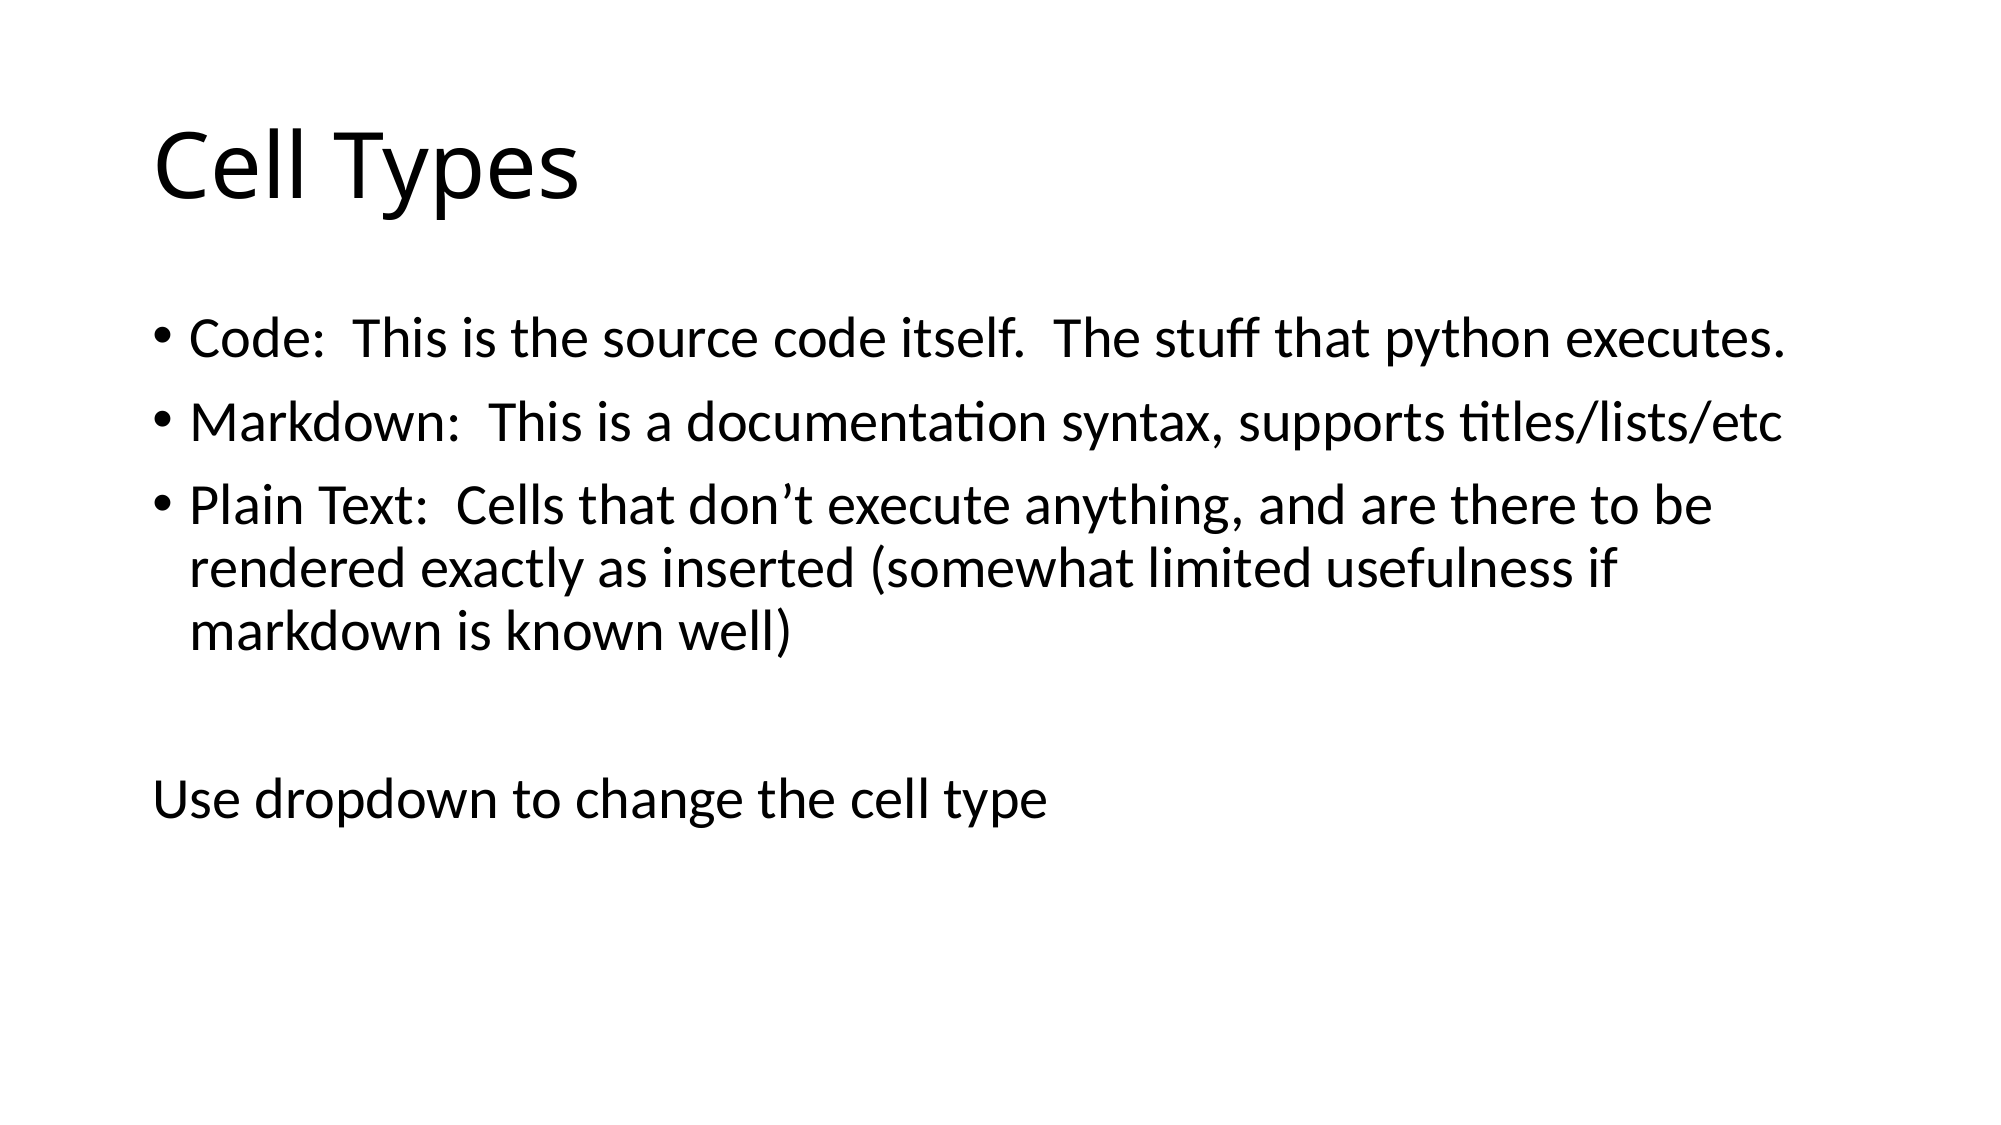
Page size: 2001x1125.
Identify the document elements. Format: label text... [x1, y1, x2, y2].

list Code: This is the source code itself. The stuff that python executes. Markdown: This is a documentation syntax, supports titles/lists/etc Plain Text: Cells that don’t execute anything, and are there to be rendered exactly as inserted (somewhat limited usefulness if markdown is known well) Use dropdown to change the cell type [137, 299, 1863, 1014]
title Cell Types [137, 59, 1863, 278]
